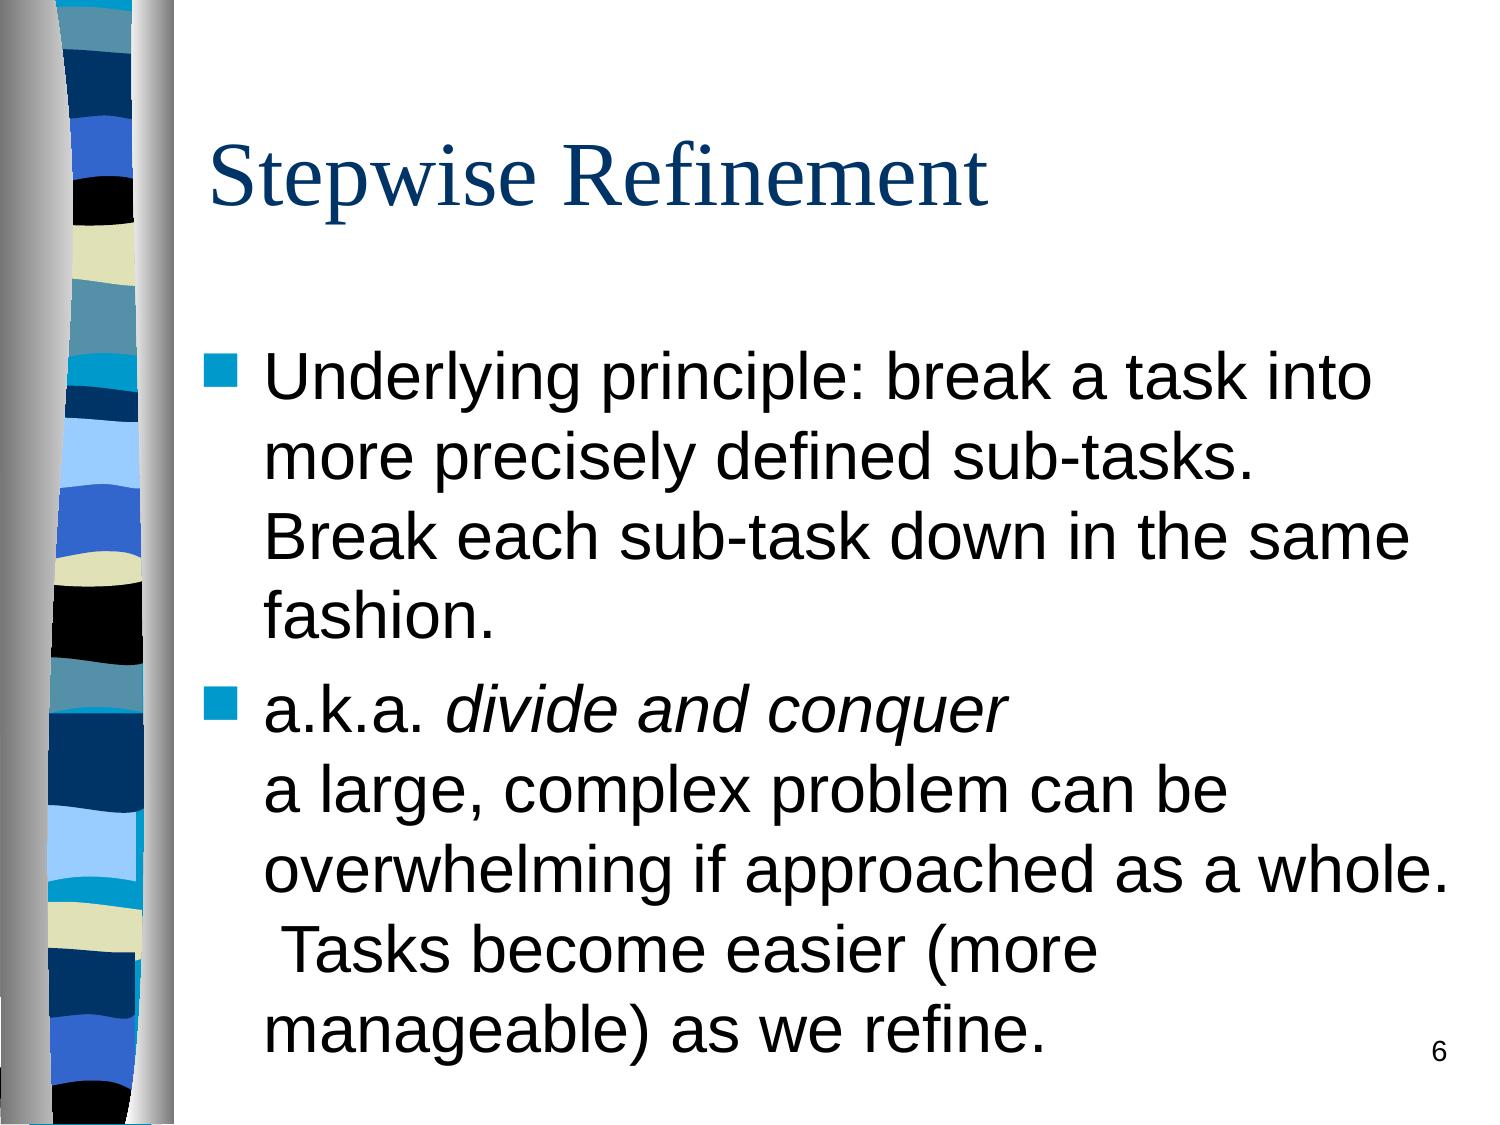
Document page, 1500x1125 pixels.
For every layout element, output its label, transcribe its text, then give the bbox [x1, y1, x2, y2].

list Underlying principle: break a task into more precisely defined sub-tasks. Break each sub-task down in the same fashion. a.k.a. divide and conquer a large, complex problem can be overwhelming if approached as a whole. Tasks become easier (more manageable) as we refine. [192, 324, 1468, 1125]
title Stepwise Refinement [192, 75, 1468, 263]
